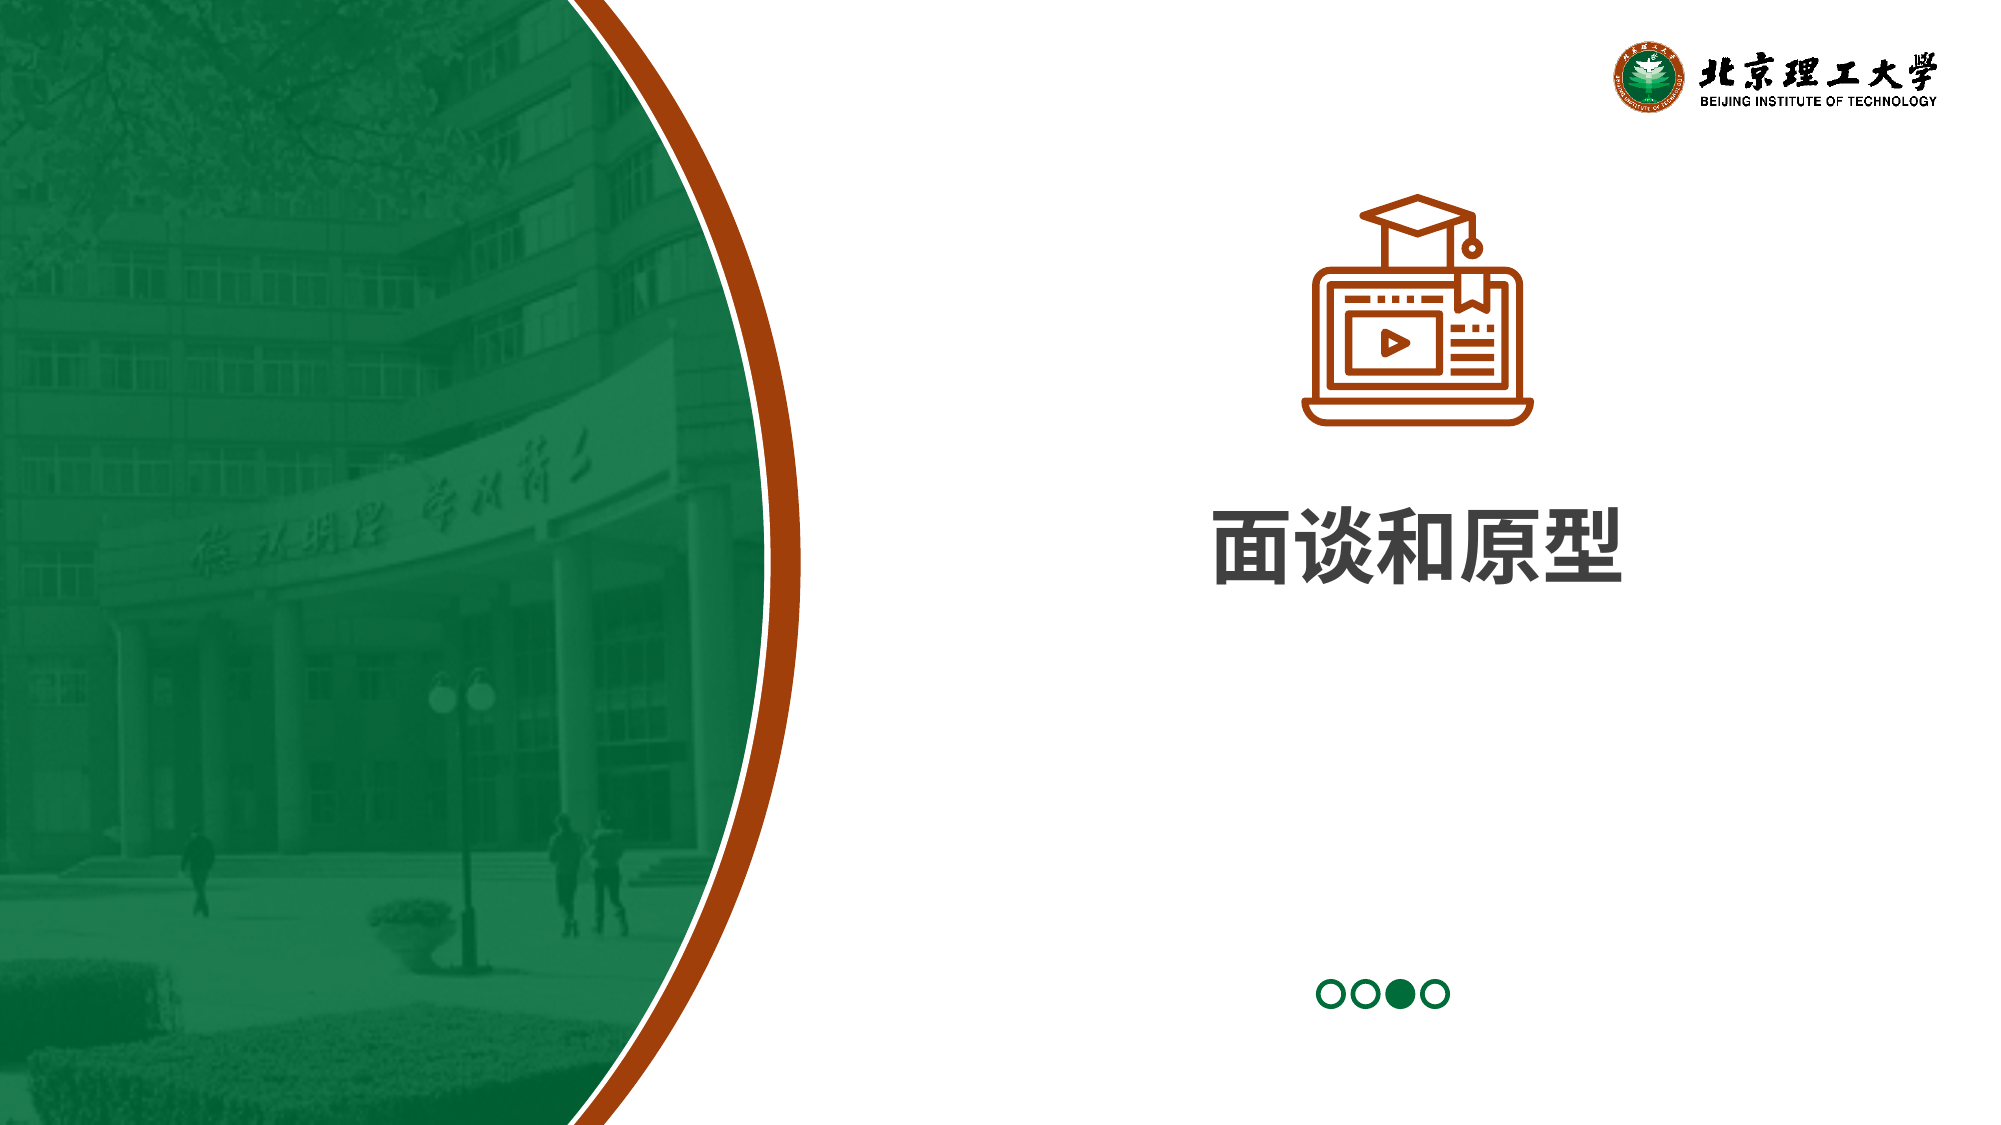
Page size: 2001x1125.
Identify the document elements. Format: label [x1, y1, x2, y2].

text_box [1074, 193, 1762, 1007]
picture [1613, 41, 1937, 113]
